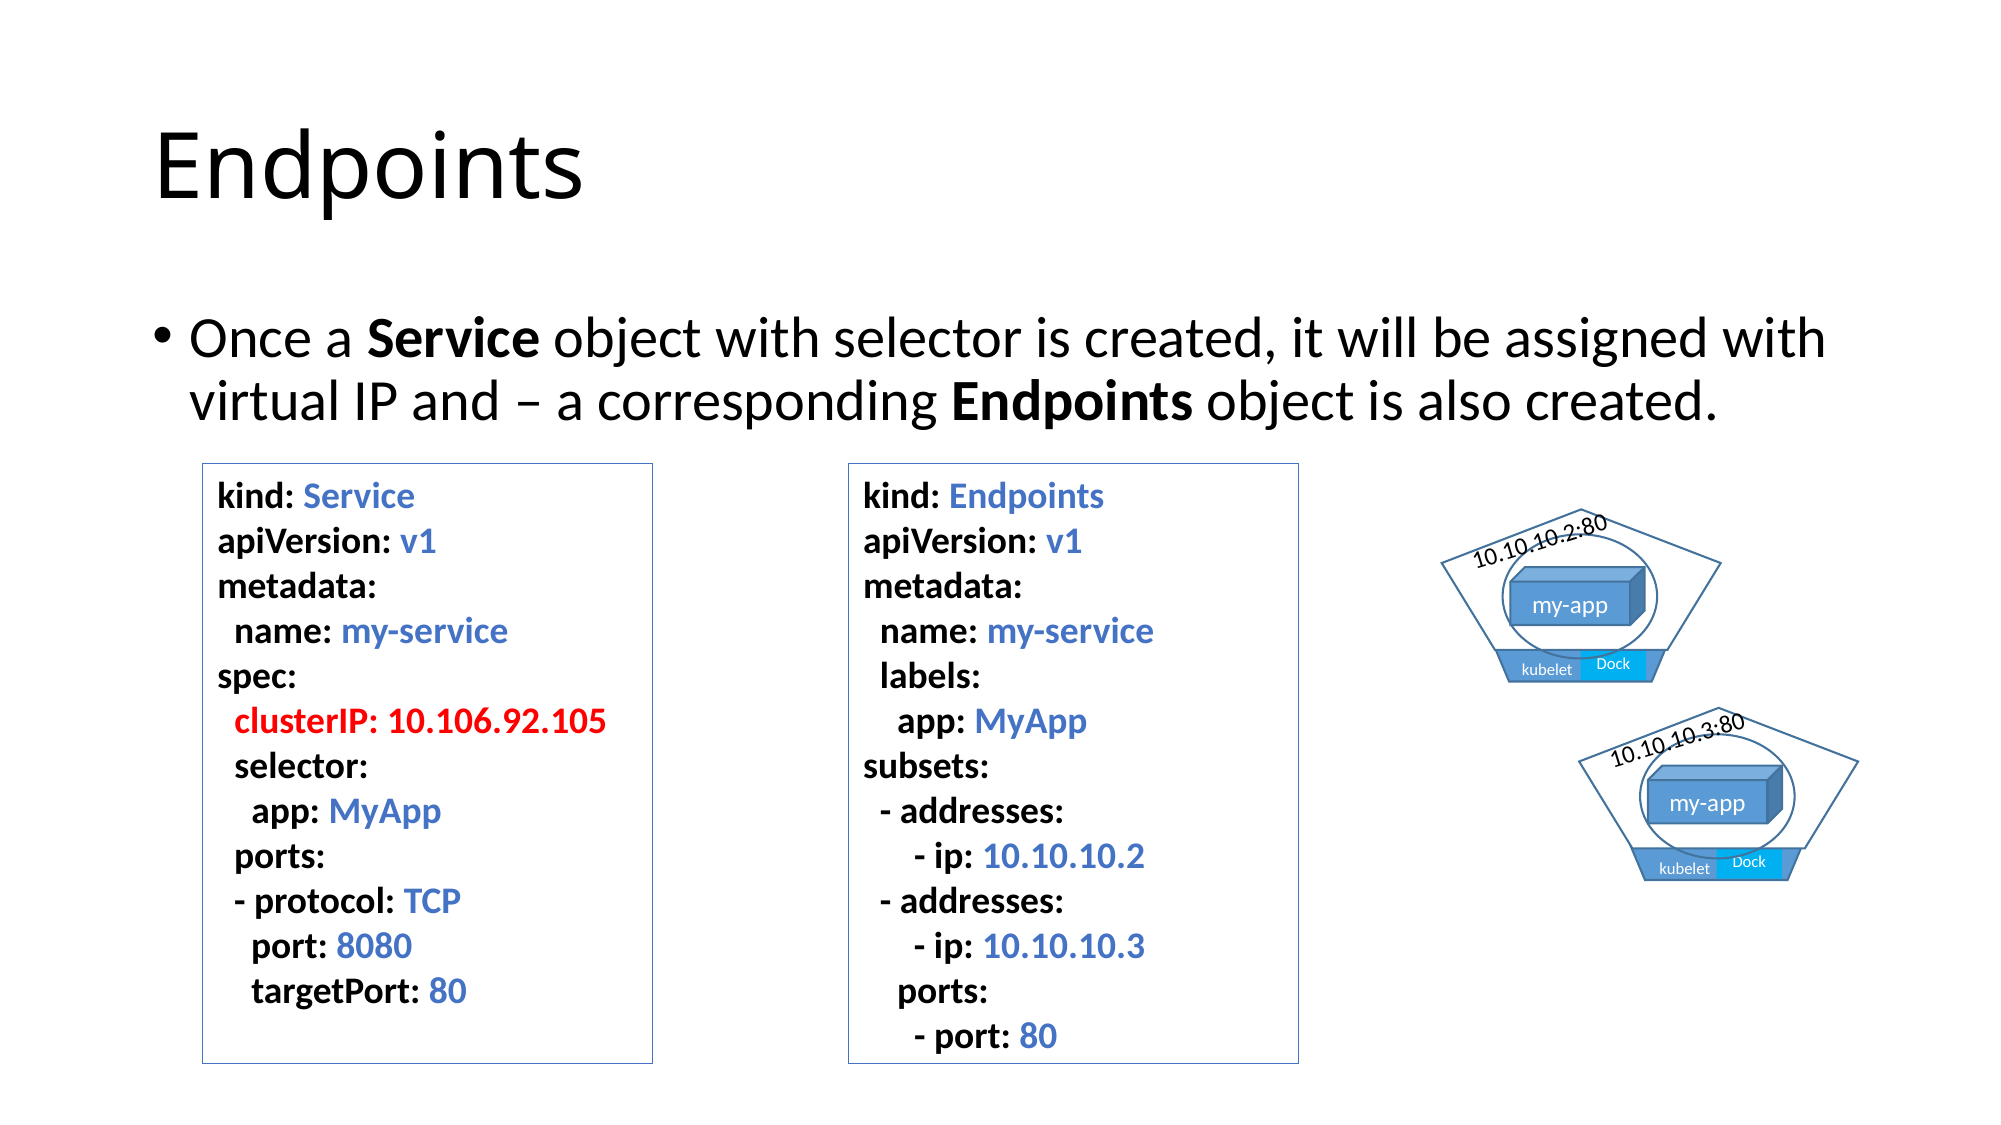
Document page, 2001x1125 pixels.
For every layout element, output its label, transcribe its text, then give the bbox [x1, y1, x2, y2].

text_box 10.10.10.2:80 [1449, 492, 1629, 587]
list Once a Service object with selector is created, it will be assigned with virtual IP and – a corresponding Endpoints object is also created. [137, 299, 1863, 1014]
text_box [1647, 739, 1796, 860]
text_box kind: Endpoints apiVersion: v1 metadata: name: my-service labels: app: MyApp subsets: - addresses: - ip: 10.10.10.2 - addresses: - ip: 10.10.10.3 ports: - port: 80 [848, 463, 1299, 1064]
text_box [1753, 723, 1860, 850]
text_box 10.10.10.3:80 [1587, 691, 1767, 785]
text_box [1577, 755, 1674, 850]
text_box my-app [1509, 566, 1646, 627]
text_box [1511, 540, 1659, 660]
text_box [1630, 849, 1640, 871]
text_box kubelet [1640, 850, 1730, 885]
title Endpoints [137, 59, 1863, 278]
text_box Dock [1580, 651, 1647, 681]
text_box [1592, 651, 1666, 683]
text_box [1639, 768, 1657, 823]
text_box [1730, 850, 1802, 882]
text_box kubelet [1502, 651, 1592, 687]
text_box kind: Service apiVersion: v1 metadata: name: my-service spec: clusterIP: 10.106.92.105 selector: app: MyApp ports: - protocol: TCP port: 8080 targetPort: 80 [202, 463, 653, 1064]
text_box Dock [1716, 850, 1782, 879]
text_box my-app [1646, 764, 1784, 825]
text_box [1618, 525, 1723, 651]
text_box [1440, 557, 1538, 651]
text_box [1501, 570, 1519, 624]
text_box [1495, 651, 1502, 668]
